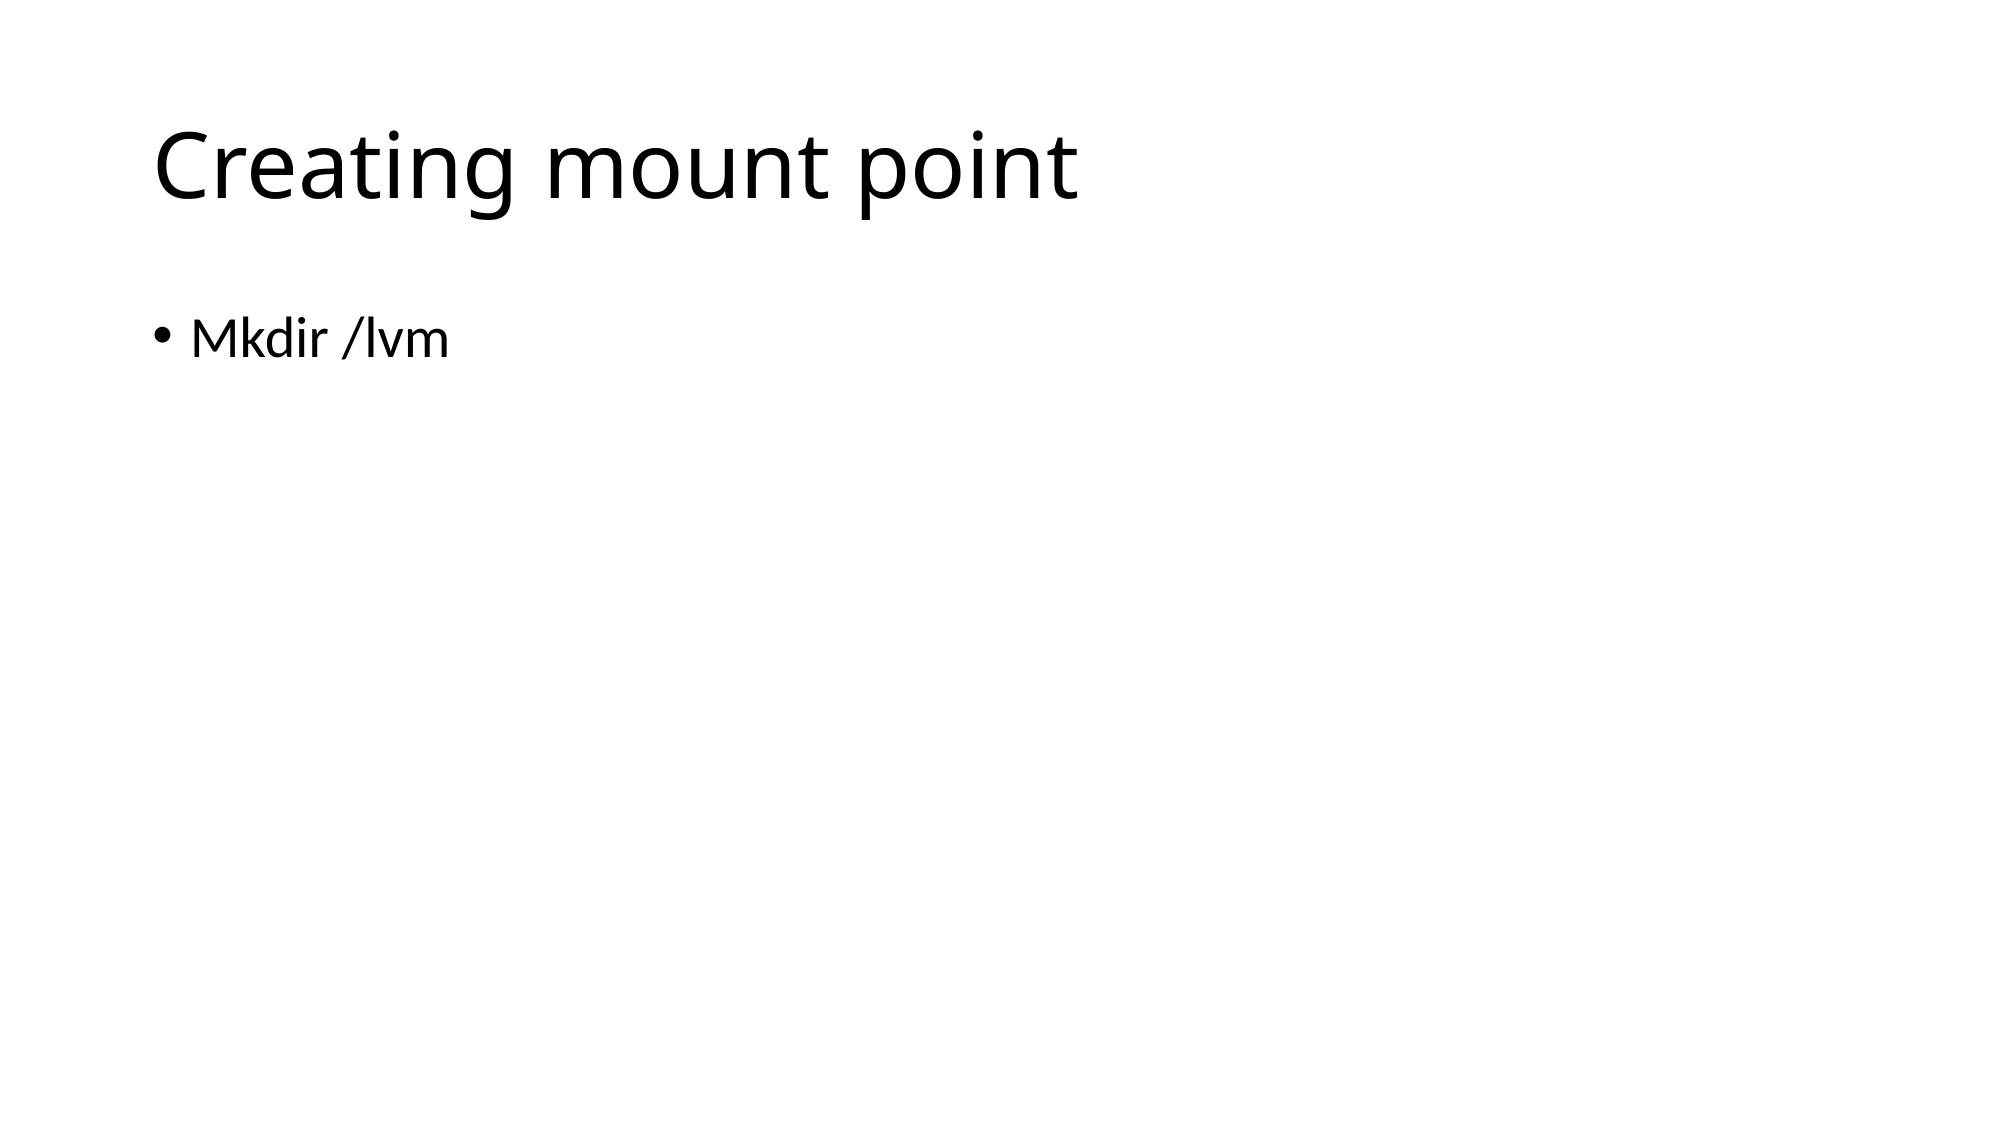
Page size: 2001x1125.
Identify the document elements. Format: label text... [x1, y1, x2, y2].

title Creating mount point [137, 59, 1863, 278]
list Mkdir /lvm [137, 299, 1863, 1014]
